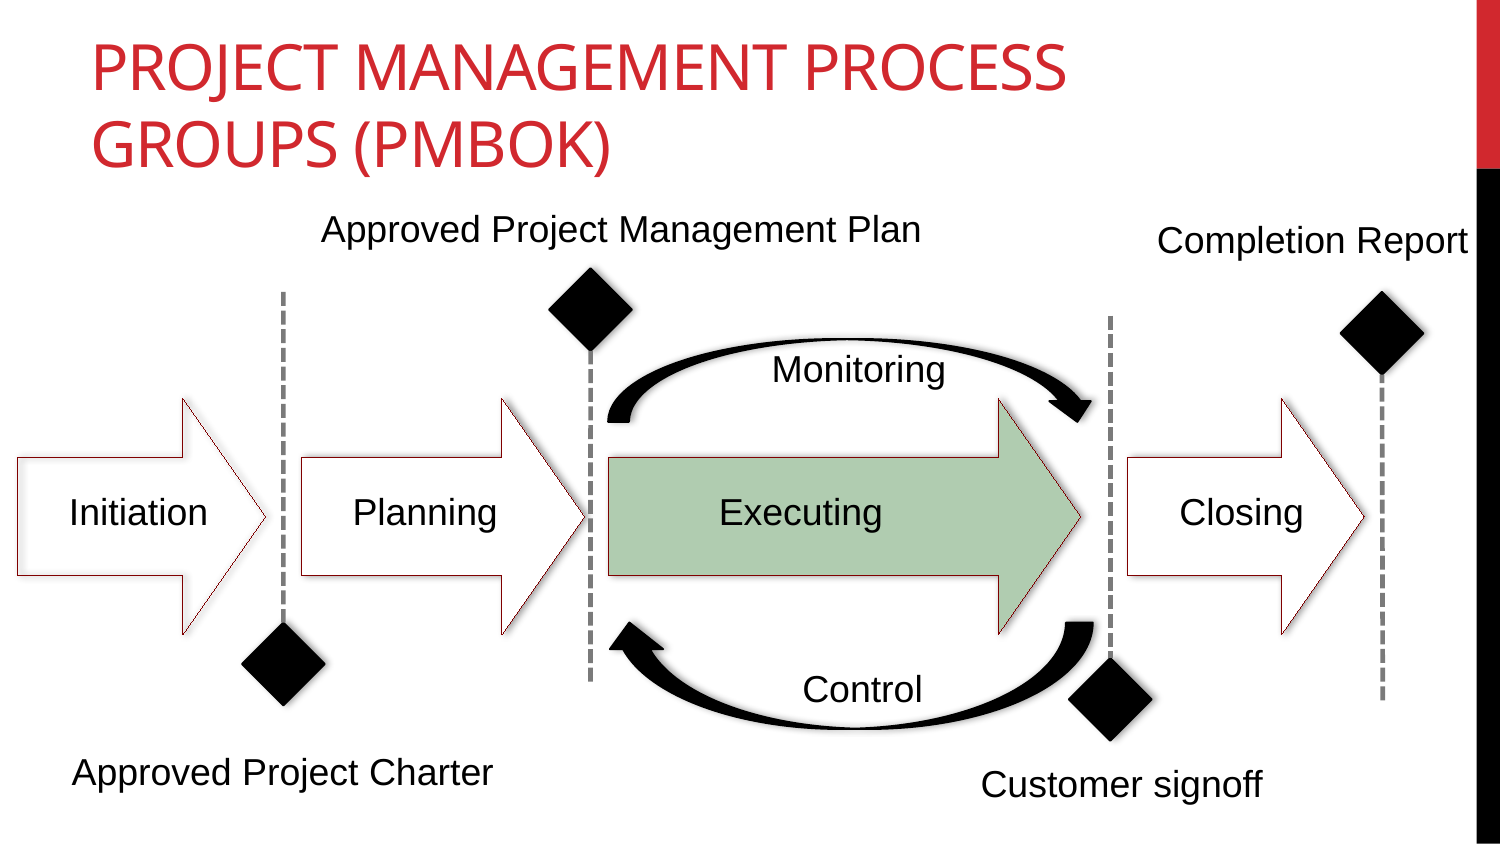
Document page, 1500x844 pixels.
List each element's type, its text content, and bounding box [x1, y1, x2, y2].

text_box Initiation [54, 480, 224, 541]
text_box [1340, 291, 1424, 701]
text_box Approved Project Charter [56, 740, 509, 801]
text_box Control [787, 658, 938, 718]
text_box [1161, 398, 1338, 635]
text_box Closing [1164, 480, 1319, 541]
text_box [241, 291, 326, 706]
text_box Approved Project Management Plan [306, 197, 937, 258]
text_box [641, 621, 1067, 730]
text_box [548, 267, 633, 683]
text_box Monitoring [756, 337, 962, 398]
text_box Completion Report [1142, 209, 1484, 269]
text_box [334, 398, 547, 635]
text_box Executing [704, 480, 898, 541]
text_box [17, 398, 240, 635]
text_box [641, 398, 1067, 635]
text_box [962, 347, 1067, 416]
text_box Planning [337, 480, 513, 541]
text_box [641, 343, 756, 397]
text_box Customer signoff [965, 752, 1278, 813]
title Project management process groups (PMBOK) [75, 18, 1223, 188]
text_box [1068, 315, 1153, 742]
